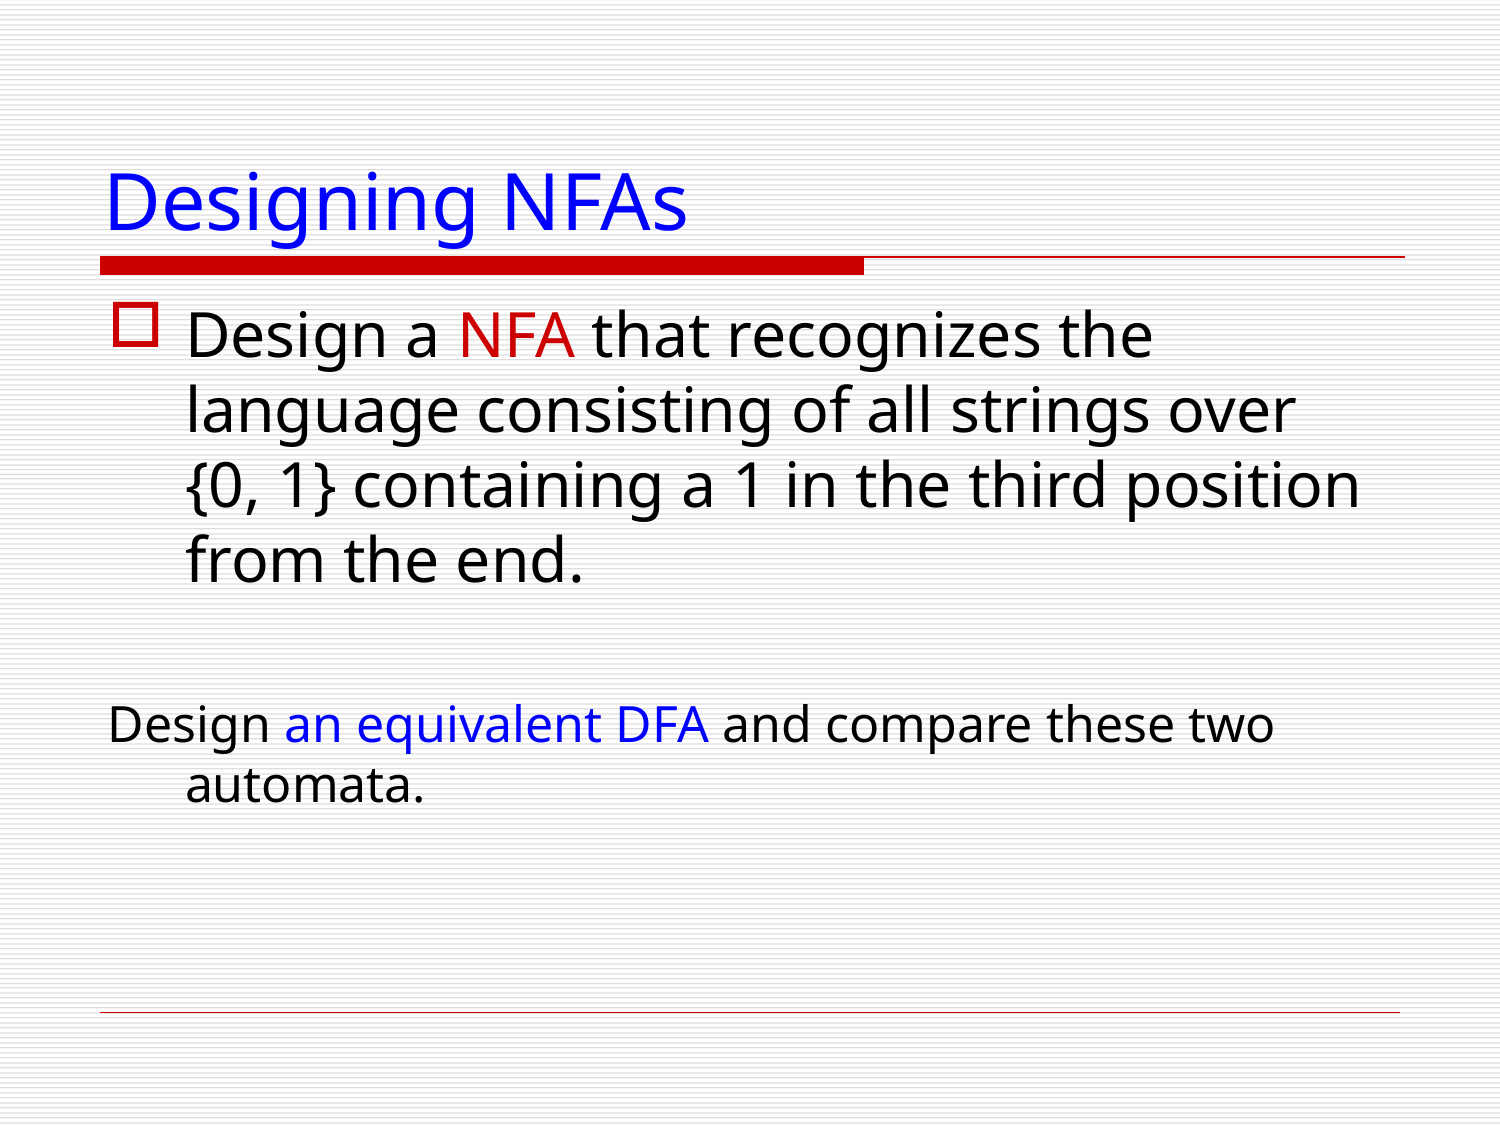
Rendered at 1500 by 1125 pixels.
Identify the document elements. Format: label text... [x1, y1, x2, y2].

picture [0, 0, 1500, 1125]
list Design a NFA that recognizes the language consisting of all strings over {0, 1} containing a 1 in the third position from the end. Design an equivalent DFA and compare these two automata. [92, 287, 1406, 988]
title Designing NFAs [88, 54, 1401, 255]
